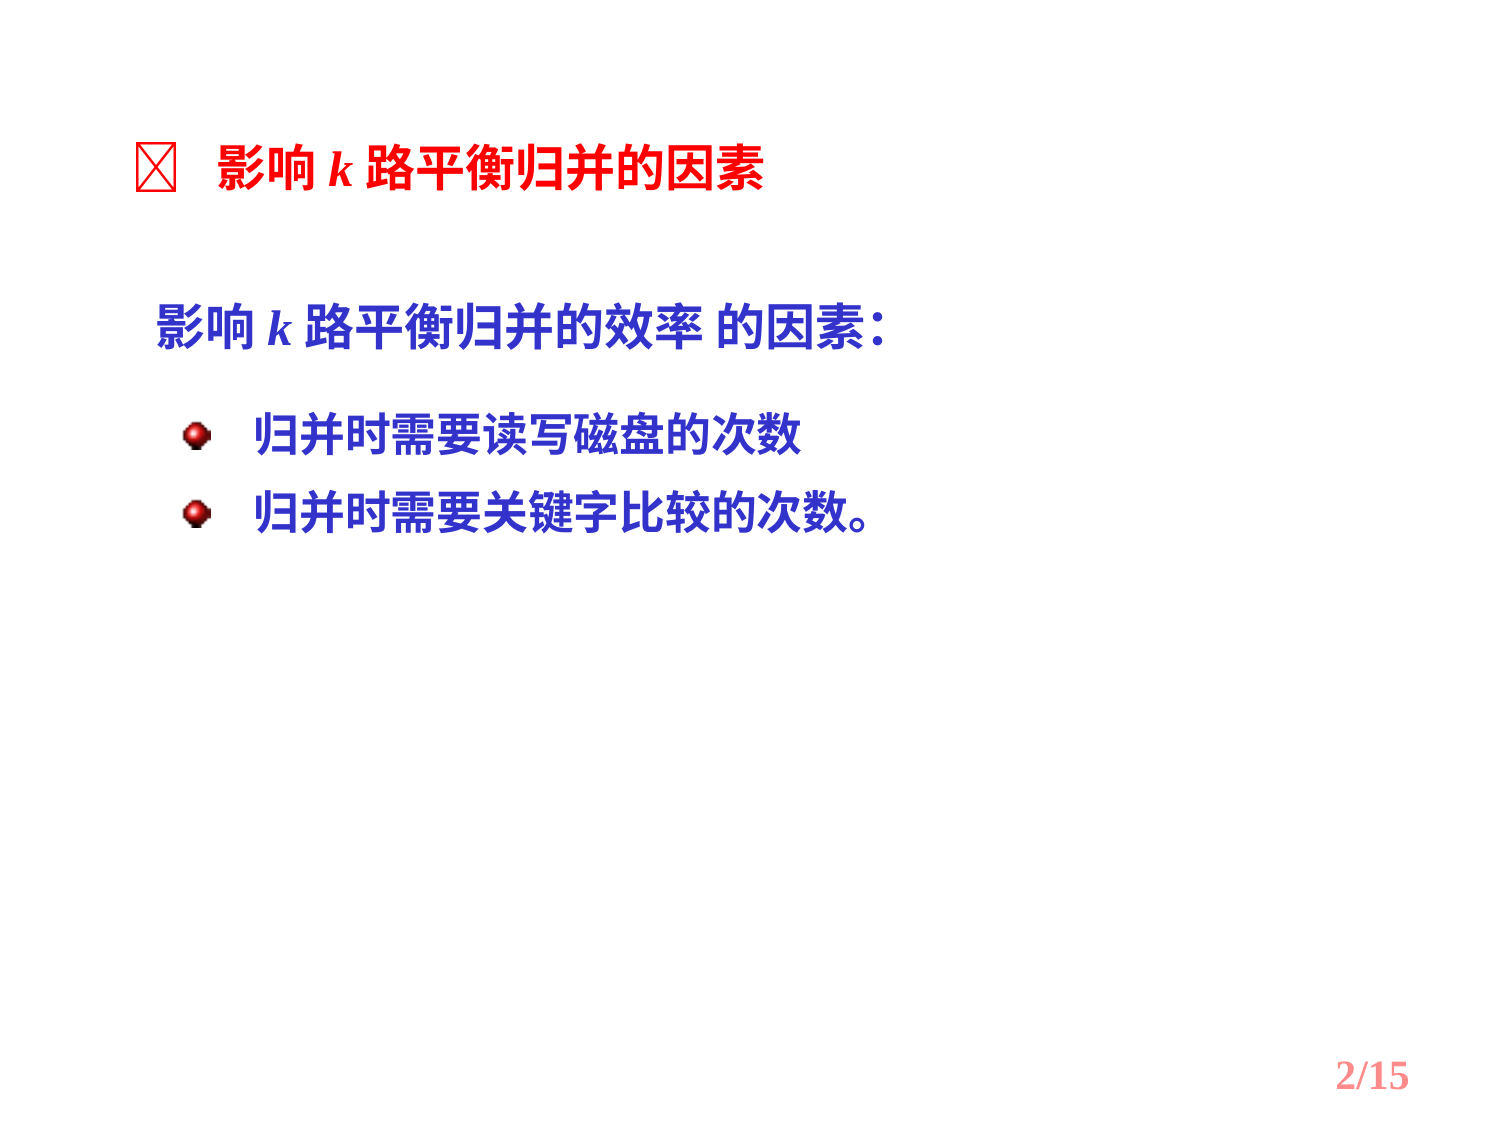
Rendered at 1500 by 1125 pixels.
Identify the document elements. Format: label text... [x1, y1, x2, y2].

slide_number 2/15 [1074, 1042, 1425, 1103]
text_box 归并时需要读写磁盘的次数 归并时需要关键字比较的次数。 [164, 398, 950, 427]
text_box 影响k路平衡归并的效率 的因素： [140, 257, 985, 363]
text_box  影响k路平衡归并的因素 [117, 128, 821, 204]
picture [178, 417, 211, 427]
picture [178, 428, 211, 450]
picture [178, 495, 211, 528]
text_box 归并时需要读写磁盘的次数 归并时需要关键字比较的次数。 [164, 428, 950, 546]
